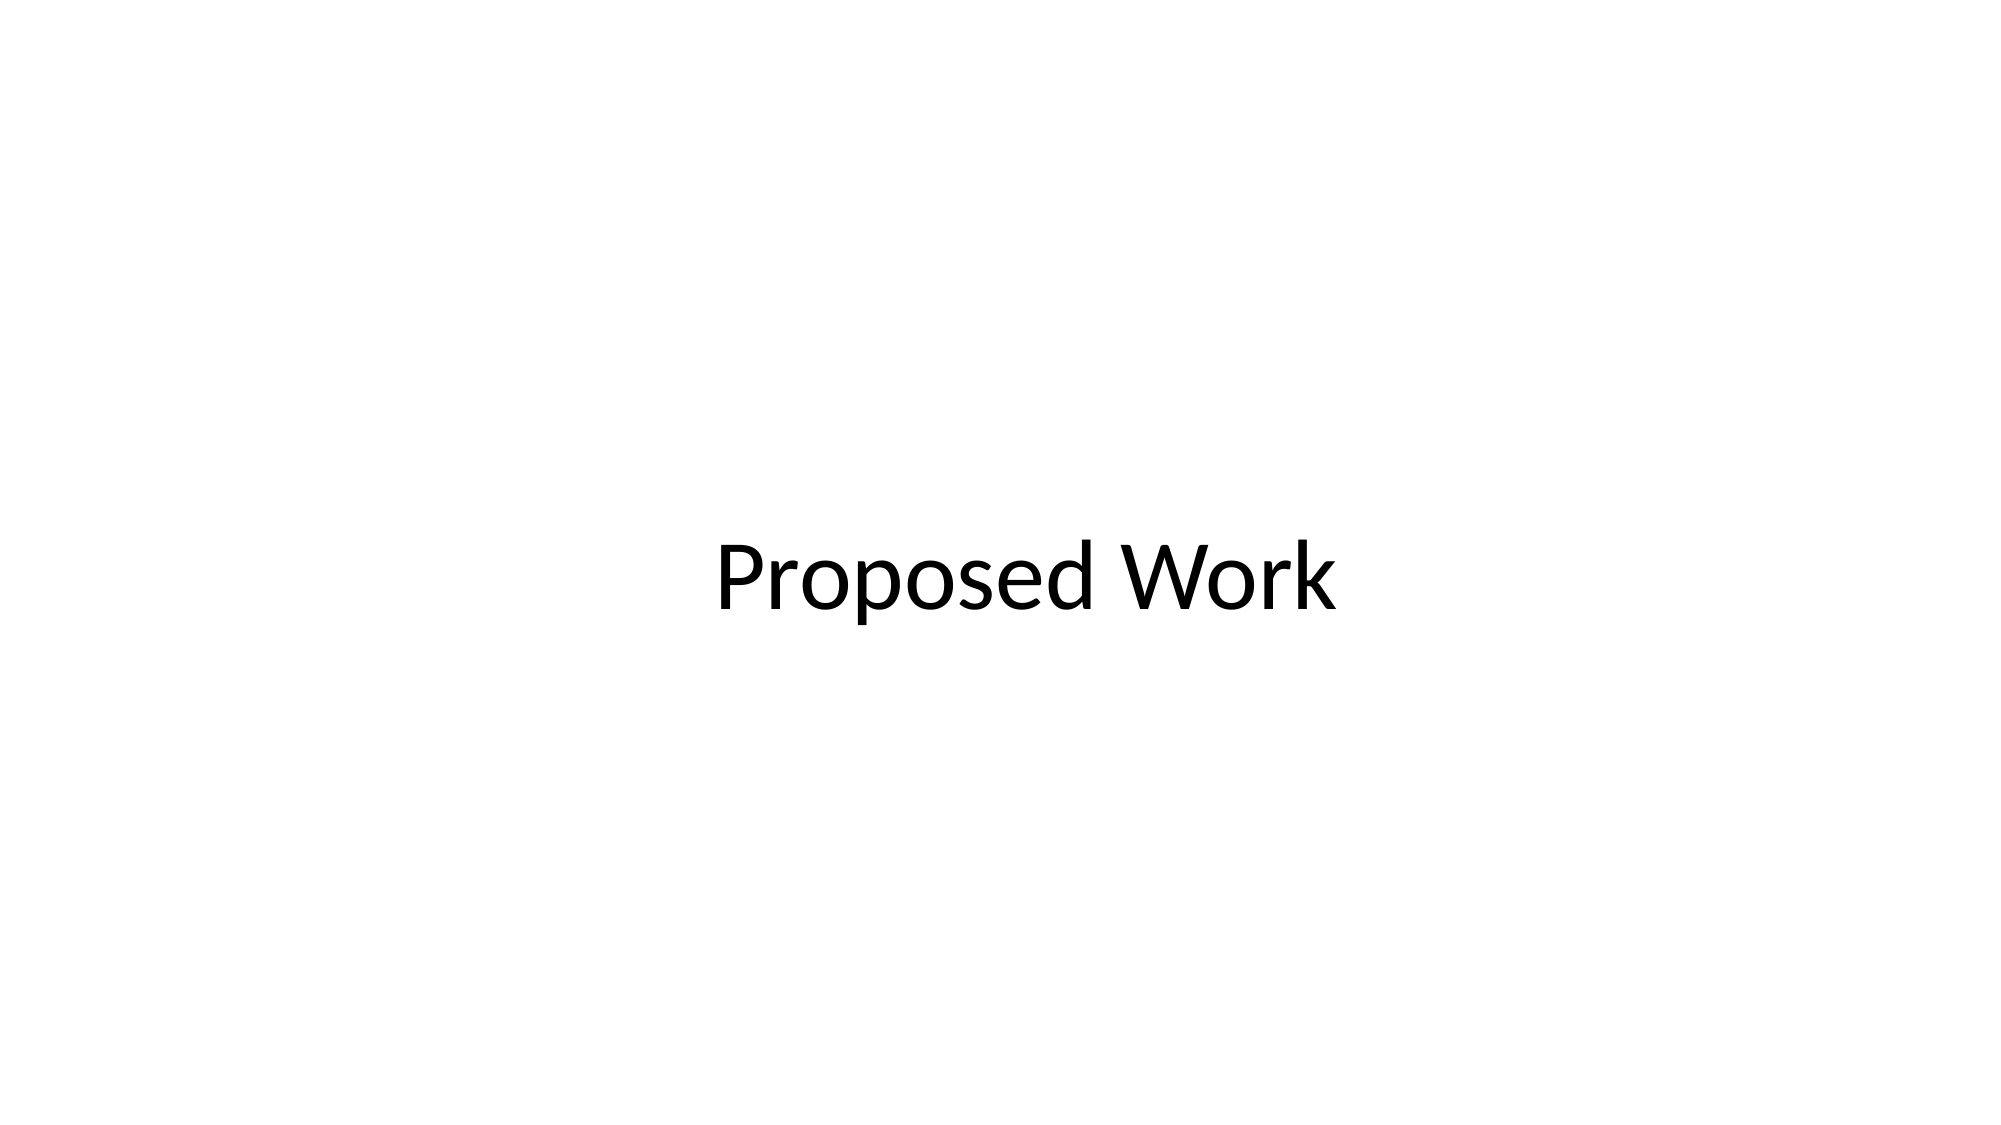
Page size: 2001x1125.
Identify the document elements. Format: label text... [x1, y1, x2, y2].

title Proposed Work [99, 468, 1825, 686]
